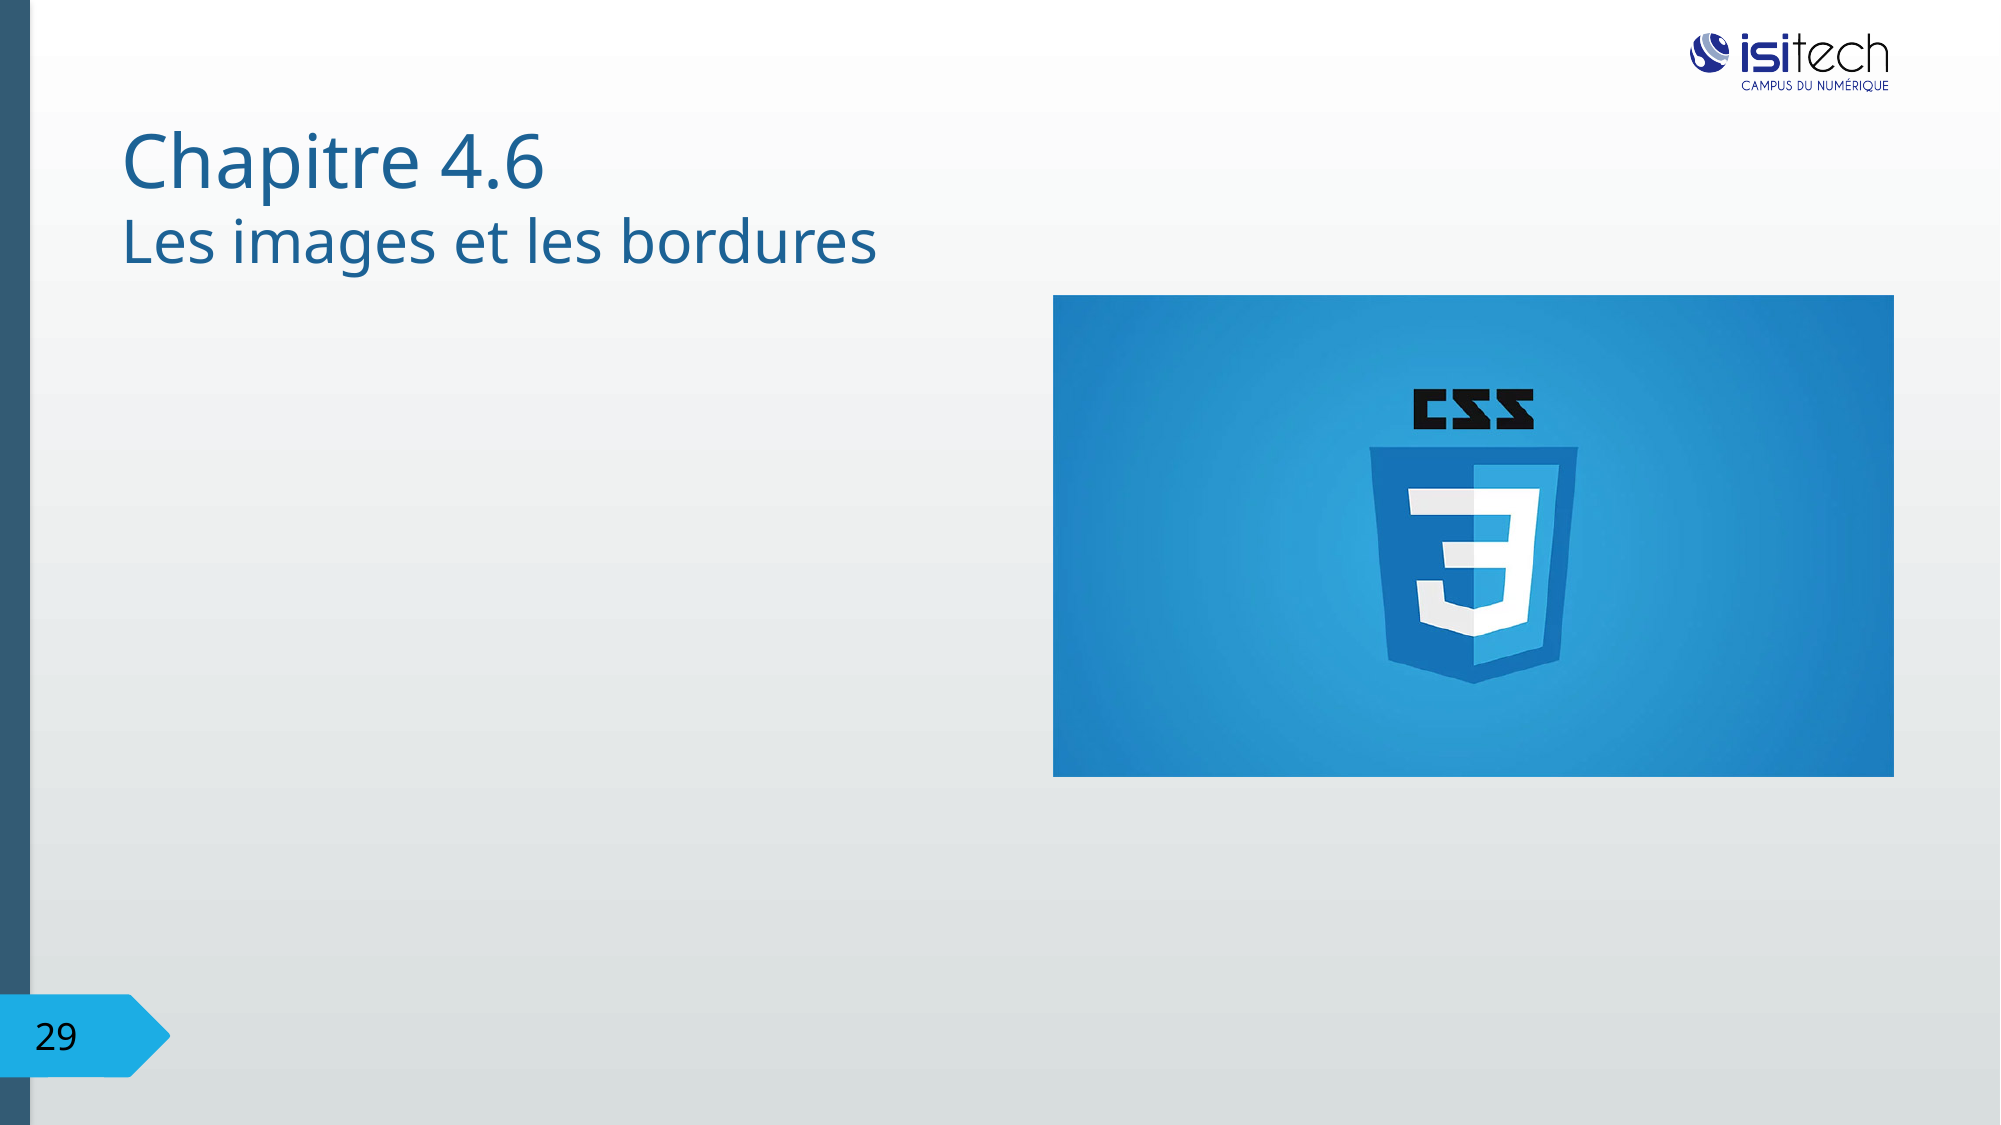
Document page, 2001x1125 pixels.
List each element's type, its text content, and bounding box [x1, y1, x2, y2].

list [1052, 295, 1894, 778]
picture [1690, 33, 1889, 94]
slide_number 29 [19, 1006, 148, 1067]
title Chapitre 4.6 Les images et les bordures [106, 105, 1515, 313]
